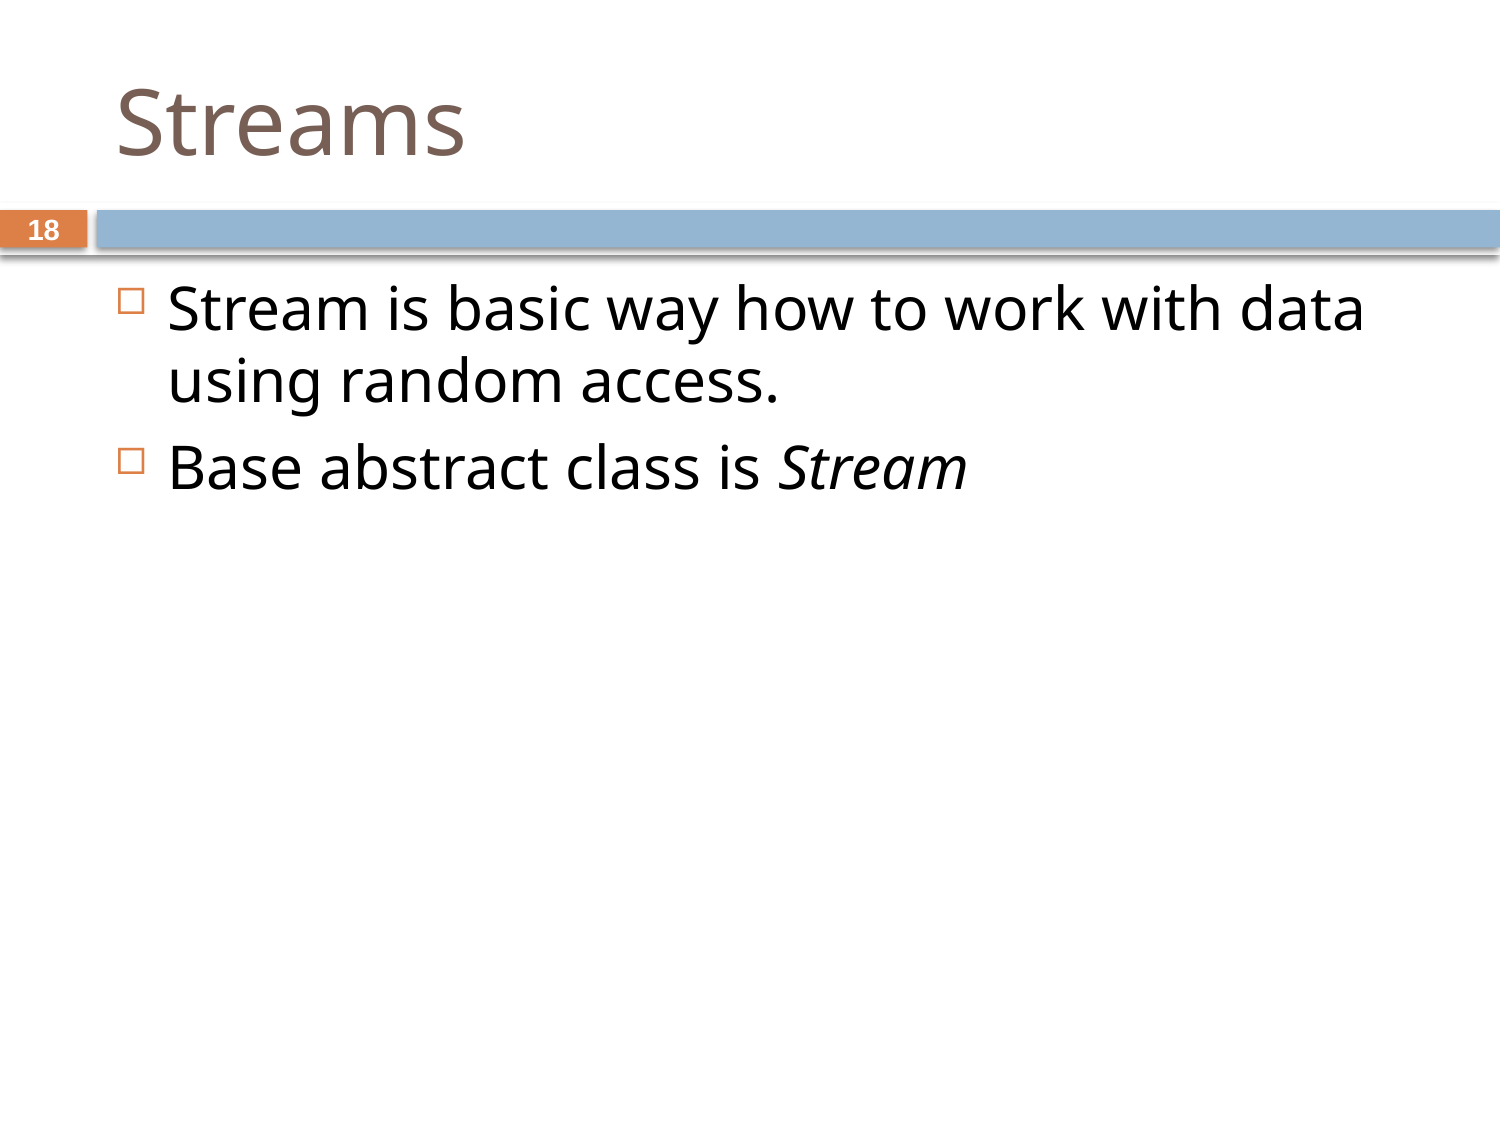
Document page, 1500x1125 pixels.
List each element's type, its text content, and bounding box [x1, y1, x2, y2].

title Streams [100, 37, 1438, 200]
list Stream is basic way how to work with data using random access. Base abstract class is Stream [100, 262, 1438, 1000]
slide_number 18 [0, 208, 88, 249]
